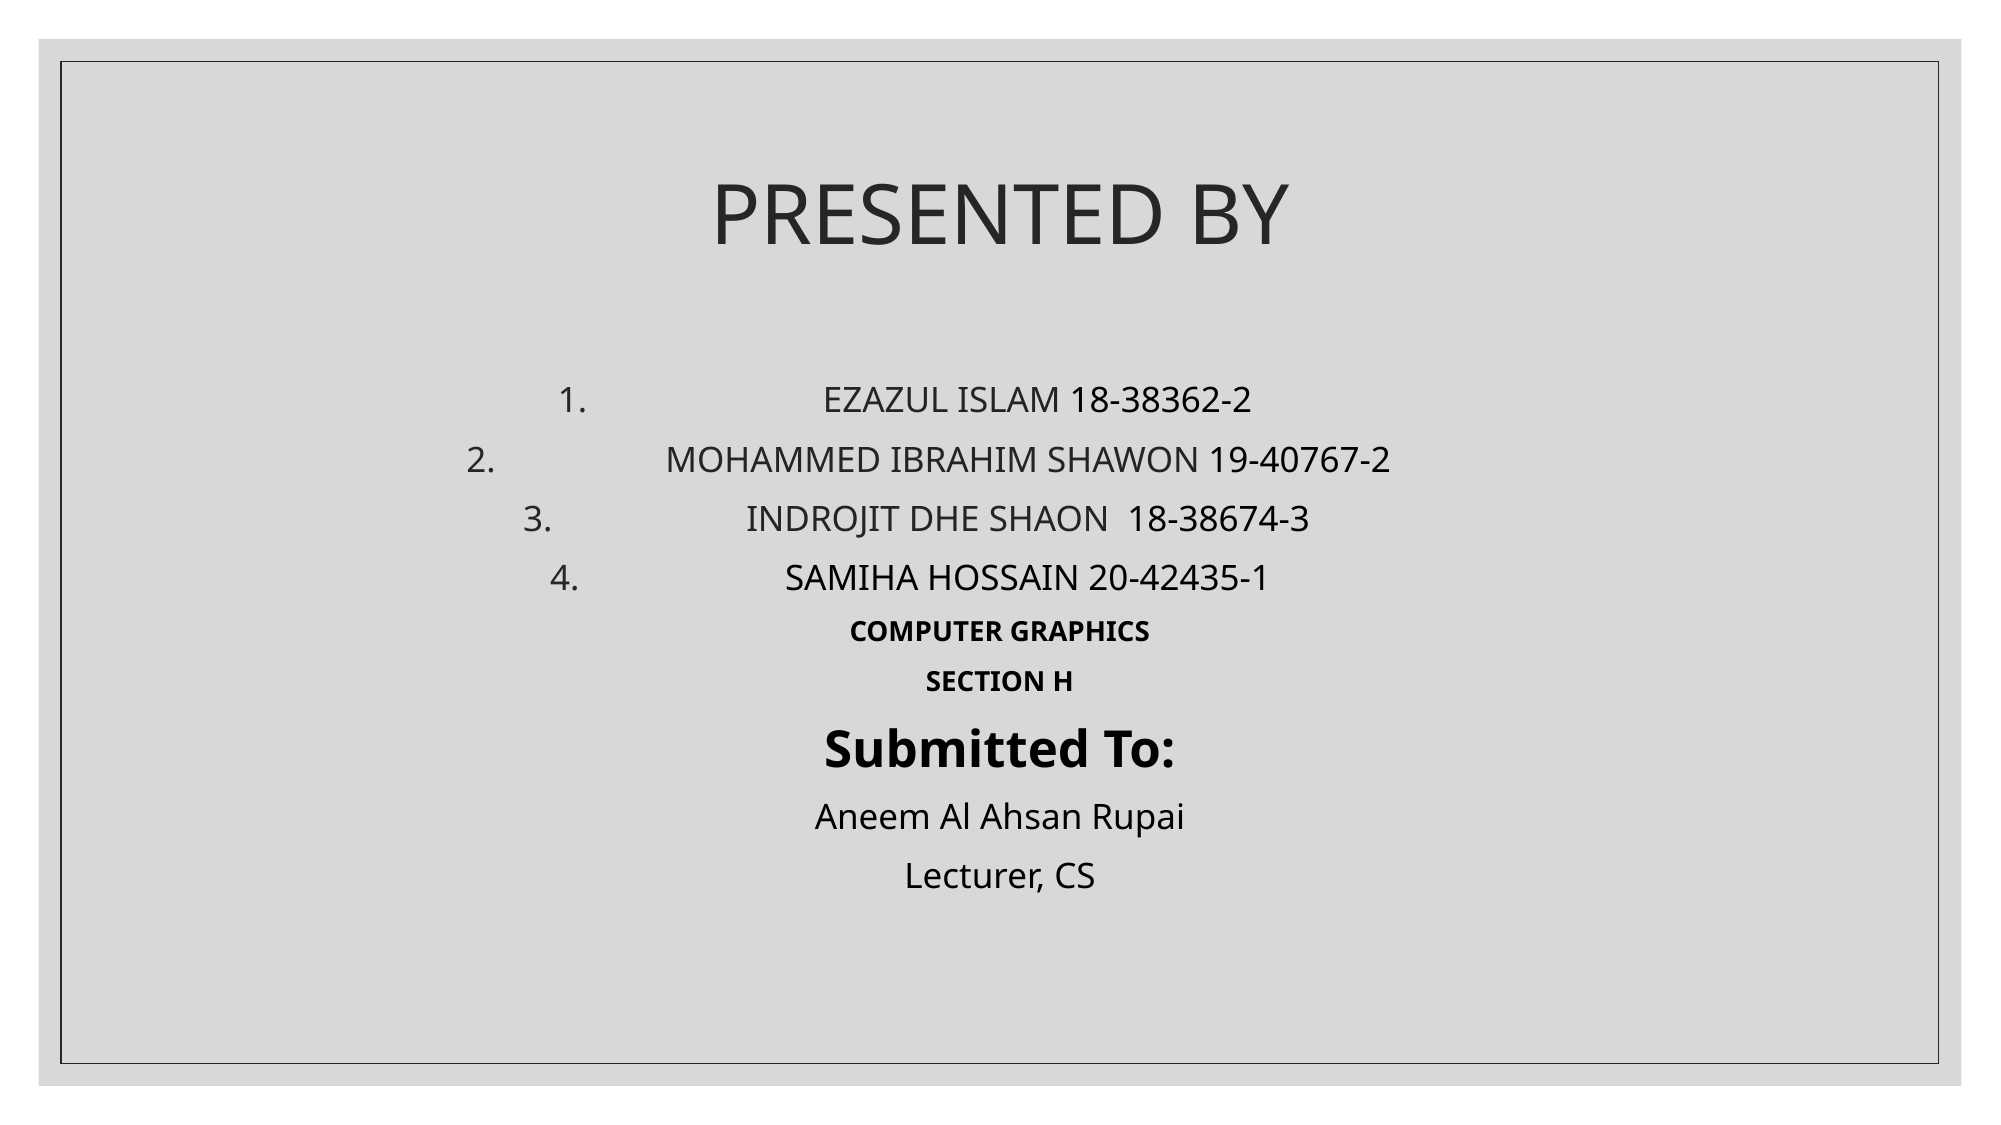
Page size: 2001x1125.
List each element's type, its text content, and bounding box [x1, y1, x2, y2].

title PRESENTED BY [174, 105, 1825, 331]
list EZAZUL ISLAM 18-38362-2 MOHAMMED IBRAHIM SHAWON 19-40767-2 INDROJIT DHE SHAON 18-38674-3 SAMIHA HOSSAIN 20-42435-1 COMPUTER GRAPHICS SECTION H Submitted To: Aneem Al Ahsan Rupai Lecturer, CS [174, 366, 1825, 977]
